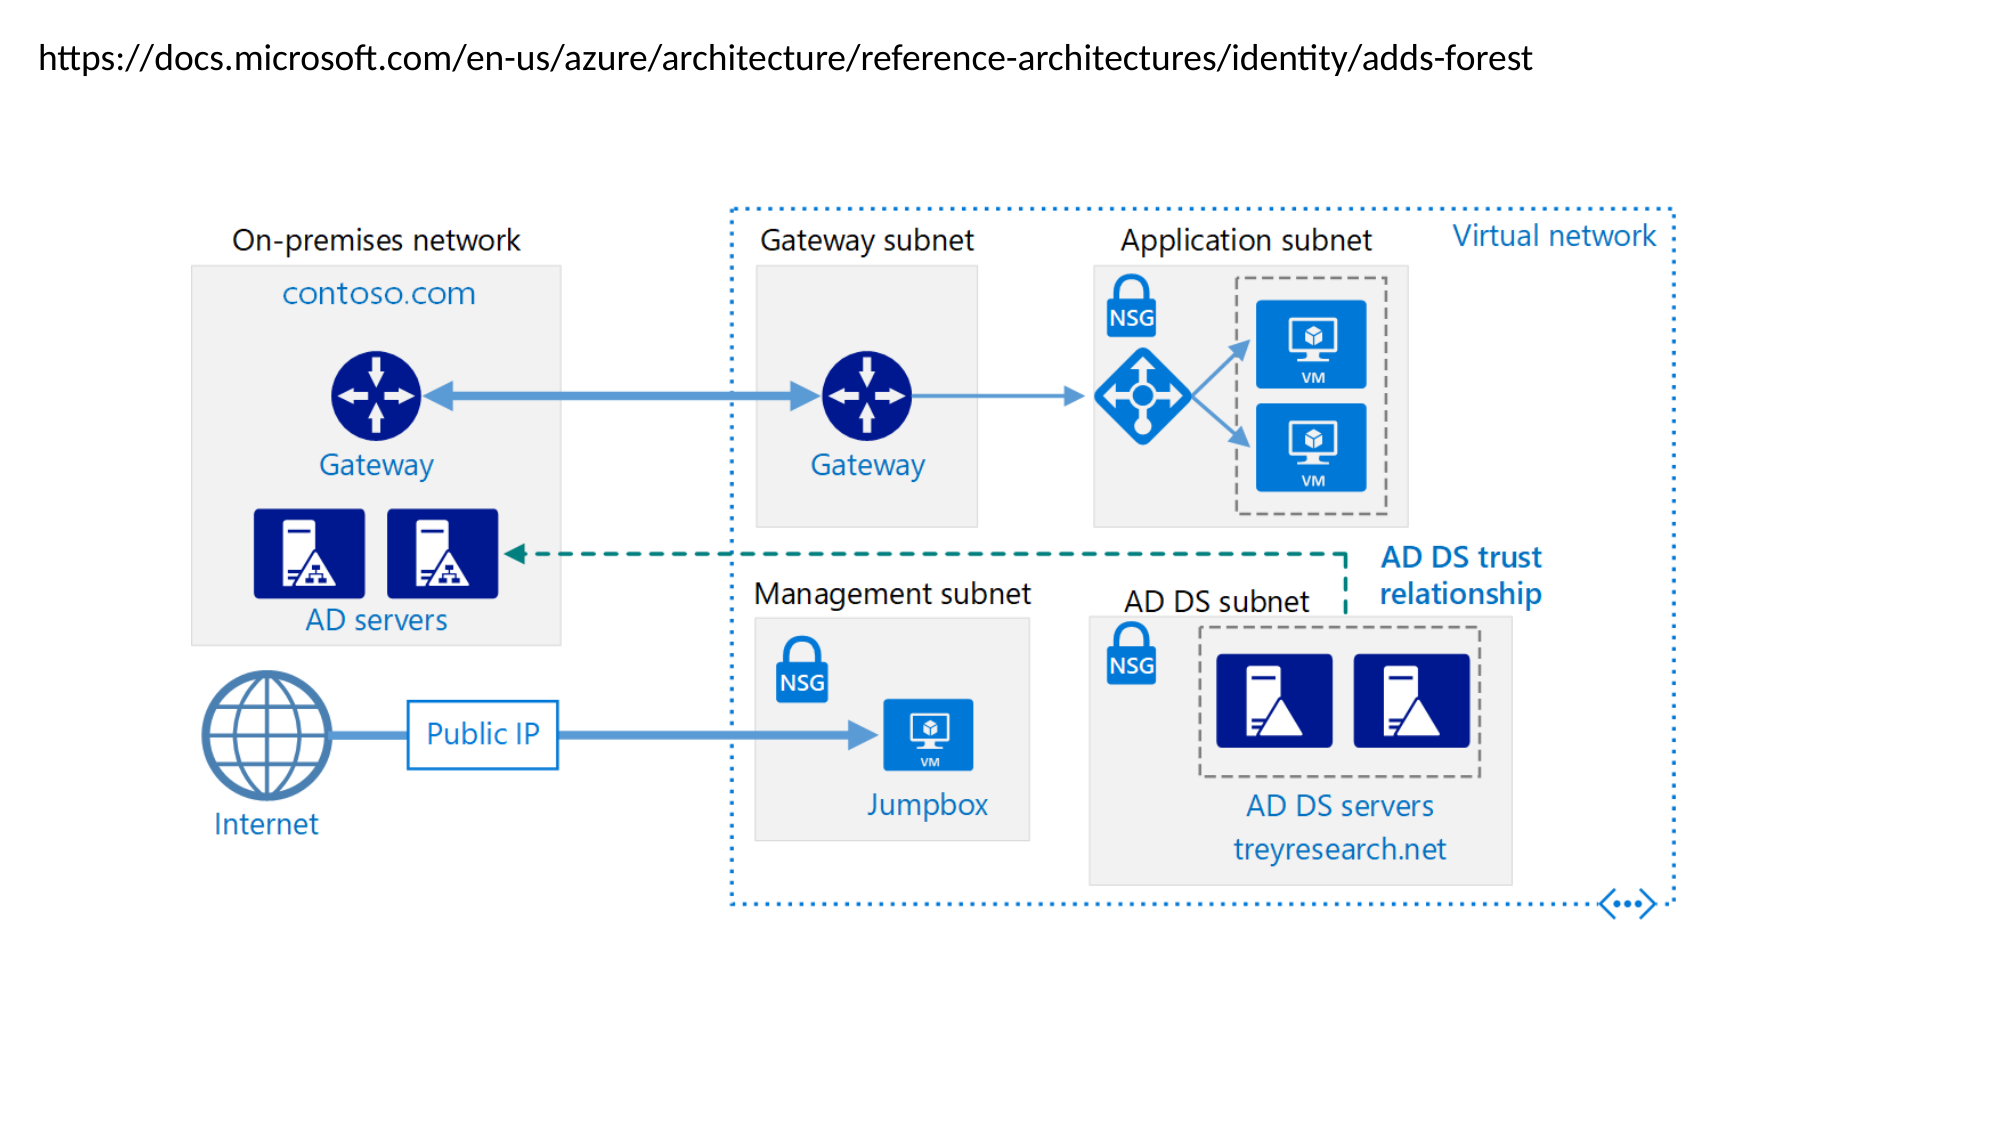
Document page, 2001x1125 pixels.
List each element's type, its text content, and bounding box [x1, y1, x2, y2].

text_box https://docs.microsoft.com/en-us/azure/architecture/reference-architectures/identity/adds-forest [23, 25, 1943, 86]
picture [190, 205, 1677, 920]
